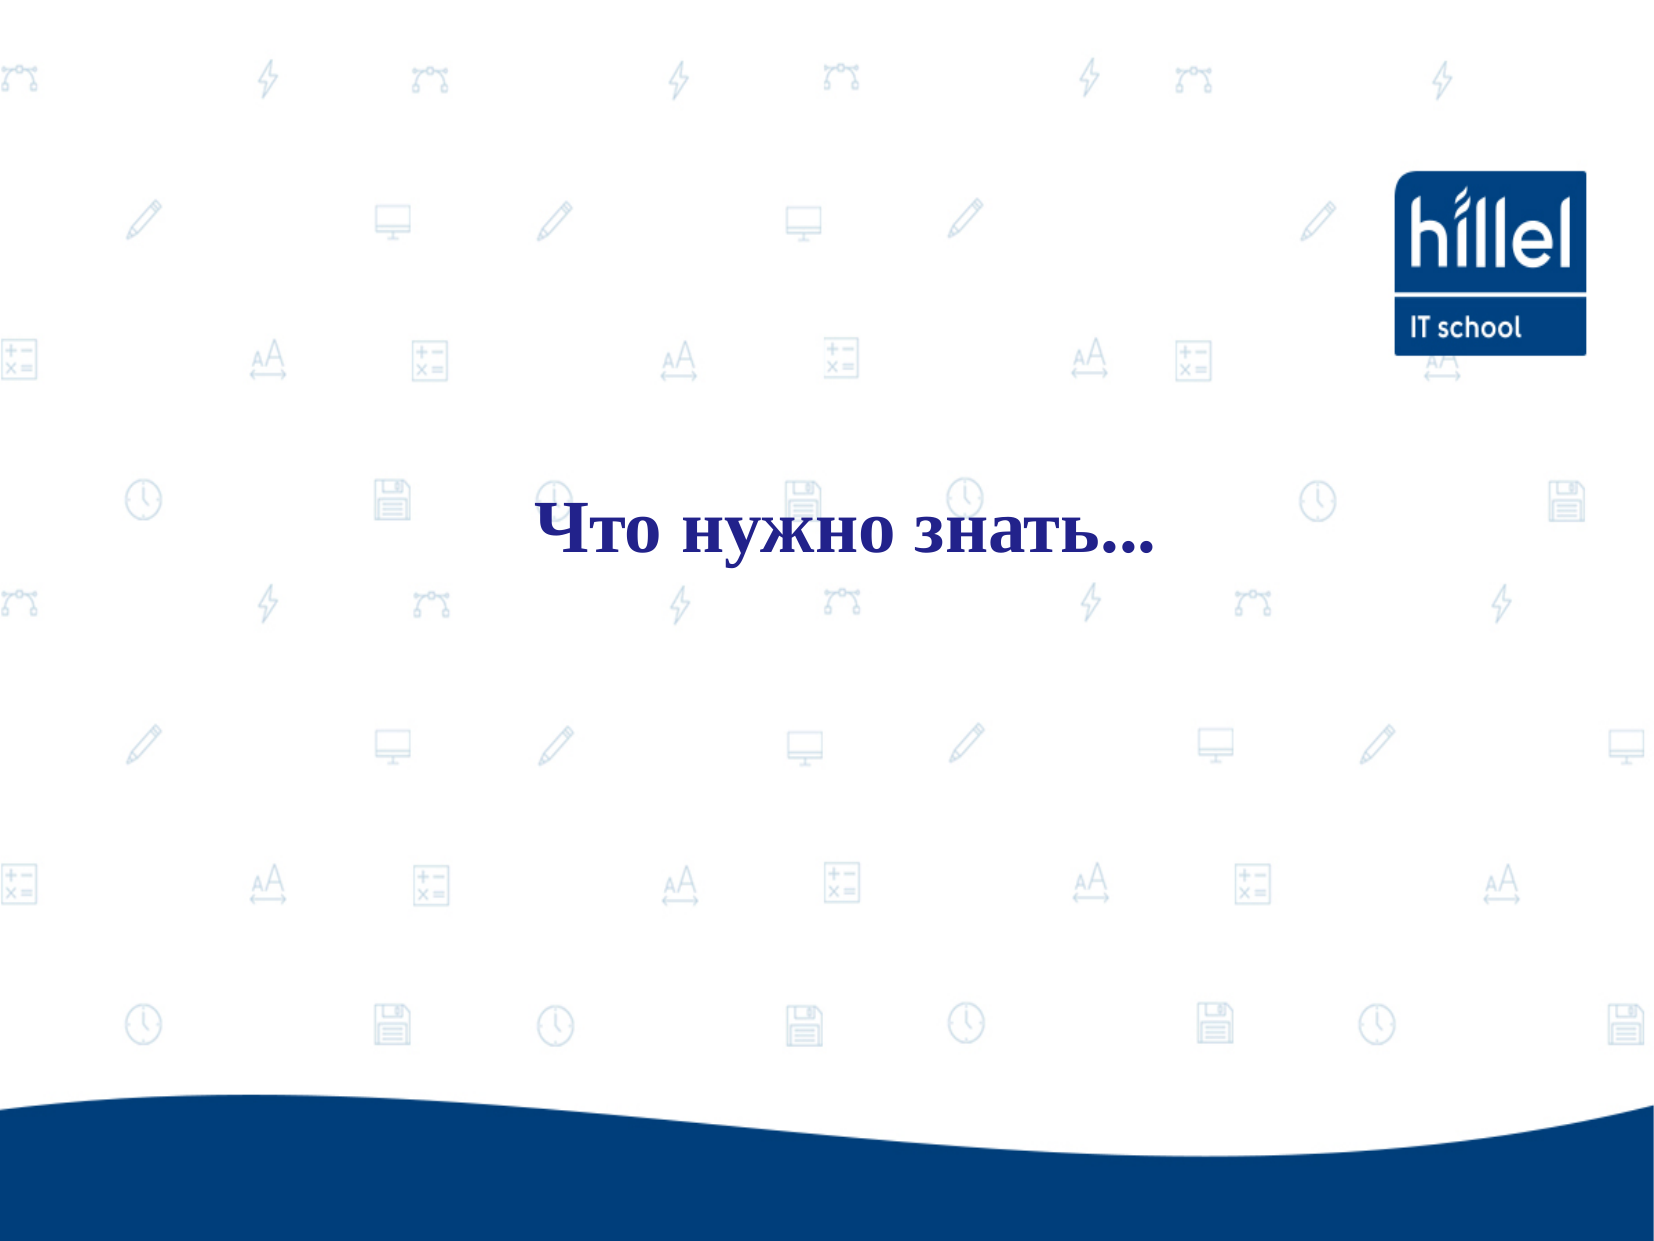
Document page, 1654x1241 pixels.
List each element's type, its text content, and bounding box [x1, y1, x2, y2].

picture [0, 0, 1654, 1241]
text_box Что нужно знать... [519, 478, 1205, 620]
